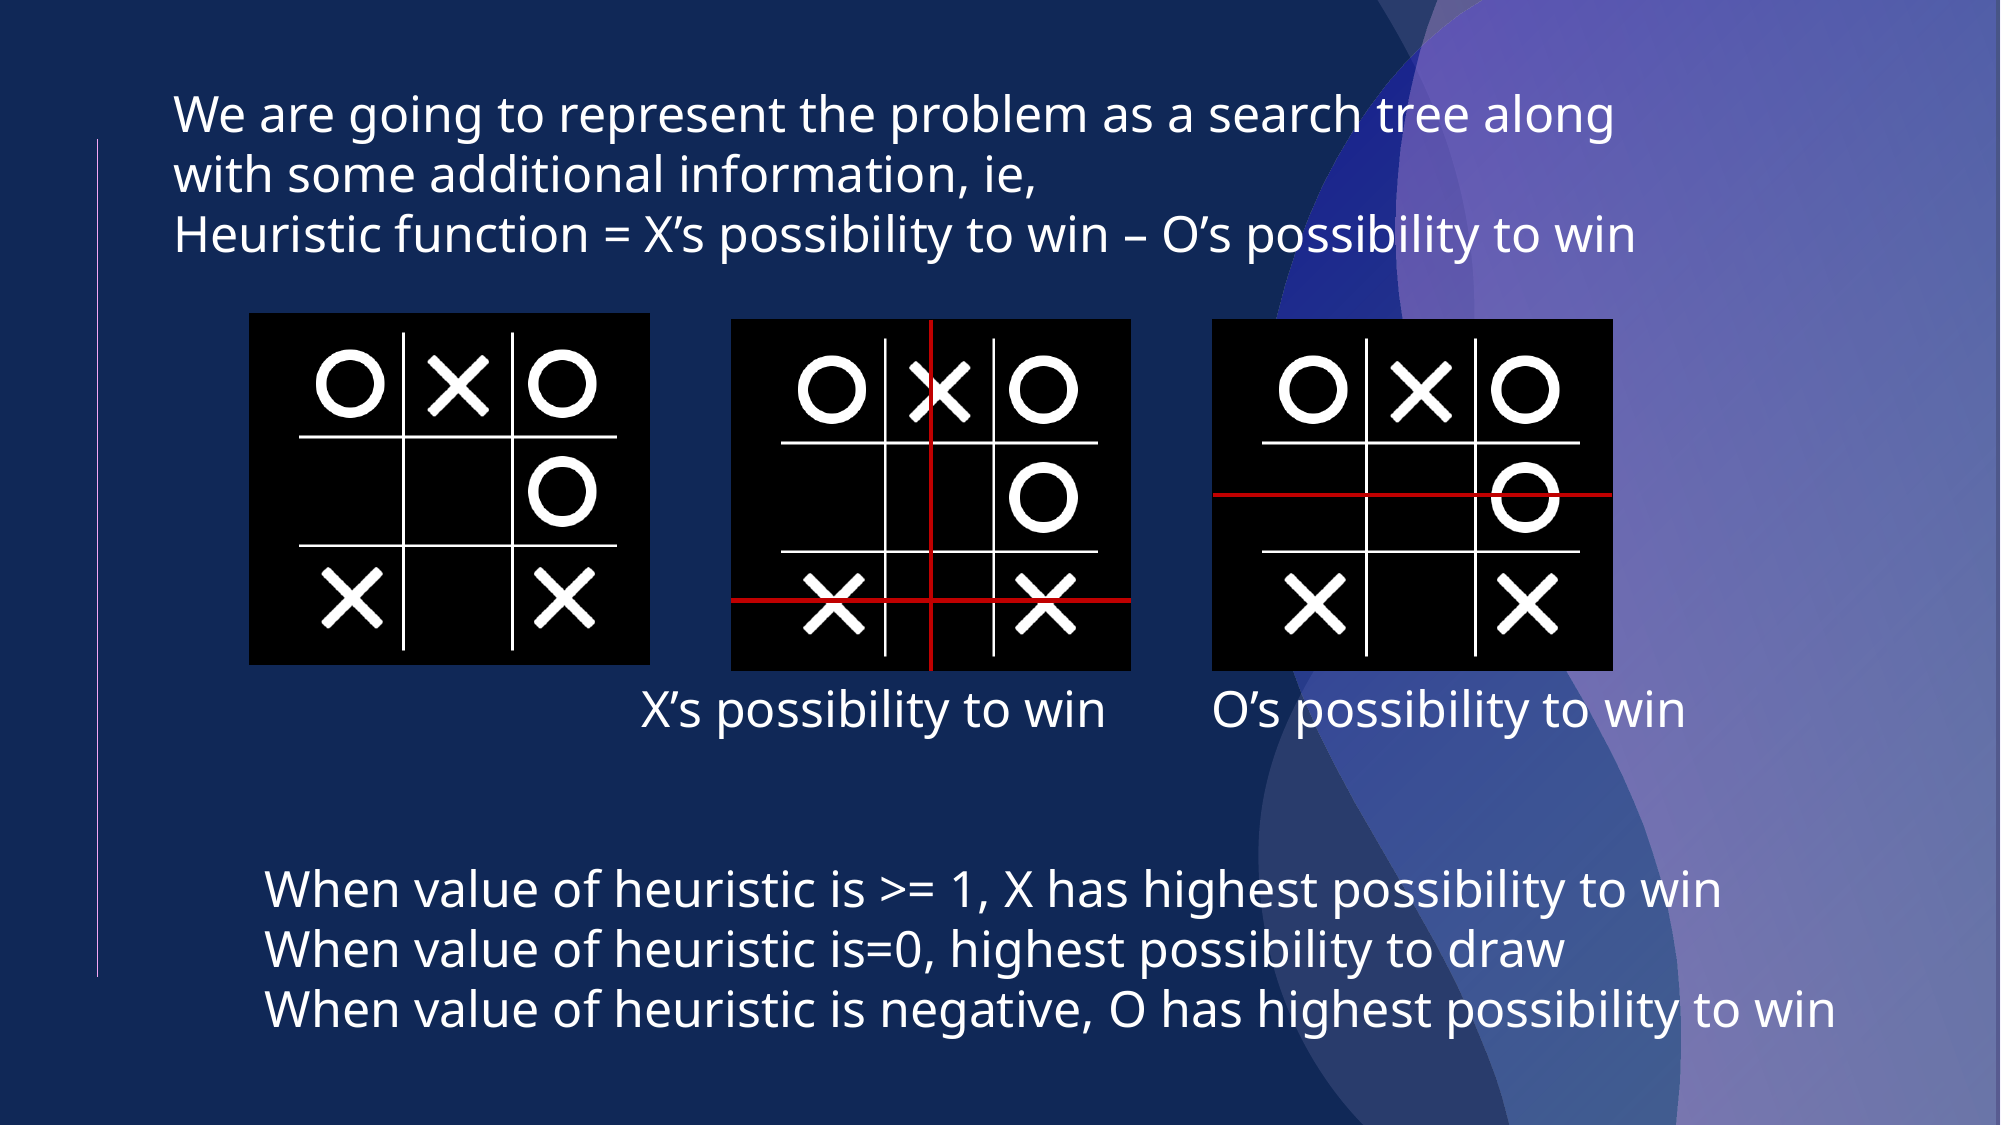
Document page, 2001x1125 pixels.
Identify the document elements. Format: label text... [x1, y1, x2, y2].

text_box We are going to represent the problem as a search tree along with some additional information, ie, Heuristic function = X’s possibility to win – O’s possibility to win [158, 74, 1699, 270]
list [249, 313, 650, 665]
picture [1212, 496, 1613, 671]
picture [932, 319, 1131, 600]
picture [731, 319, 931, 600]
picture [932, 601, 1131, 671]
picture [1212, 319, 1613, 495]
picture [731, 601, 931, 671]
text_box X’s possibility to win O’s possibility to win When value of heuristic is >= 1, X has highest possibility to win When value of heuristic is=0, highest possibility to draw When value of heuristic is negative, O has highest possibility to win [249, 670, 1944, 1125]
